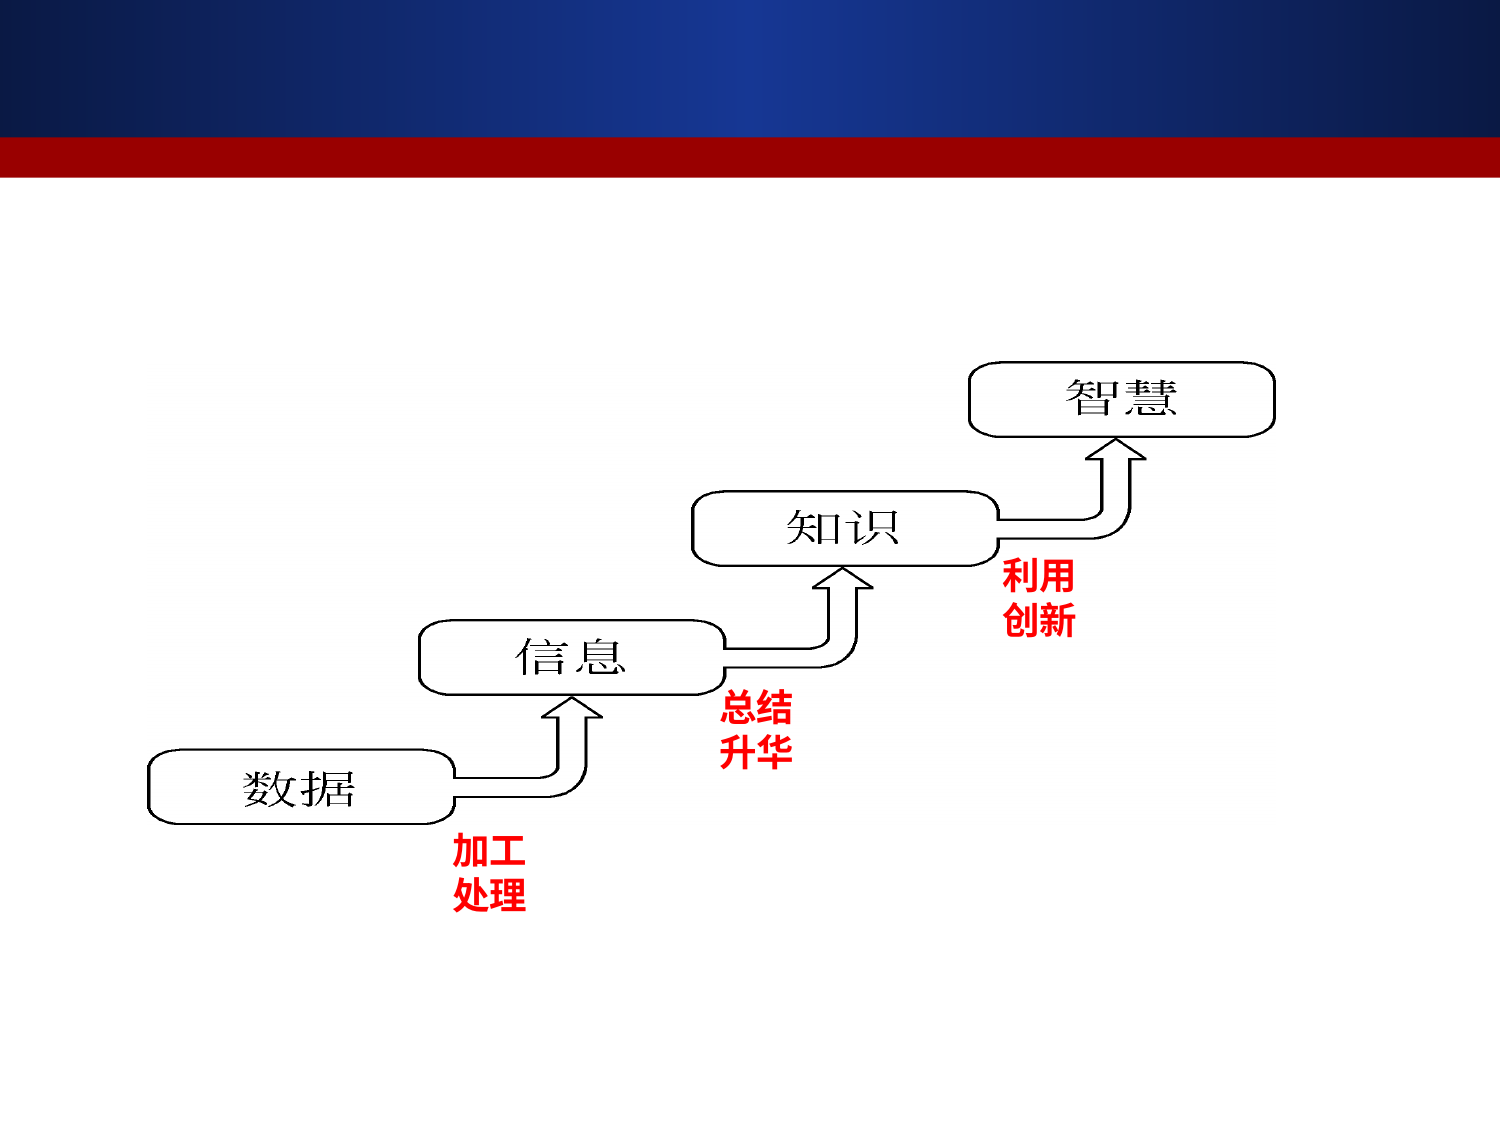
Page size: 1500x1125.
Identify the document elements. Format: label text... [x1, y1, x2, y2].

text_box 加工处理 [437, 832, 573, 925]
picture [147, 361, 1276, 825]
